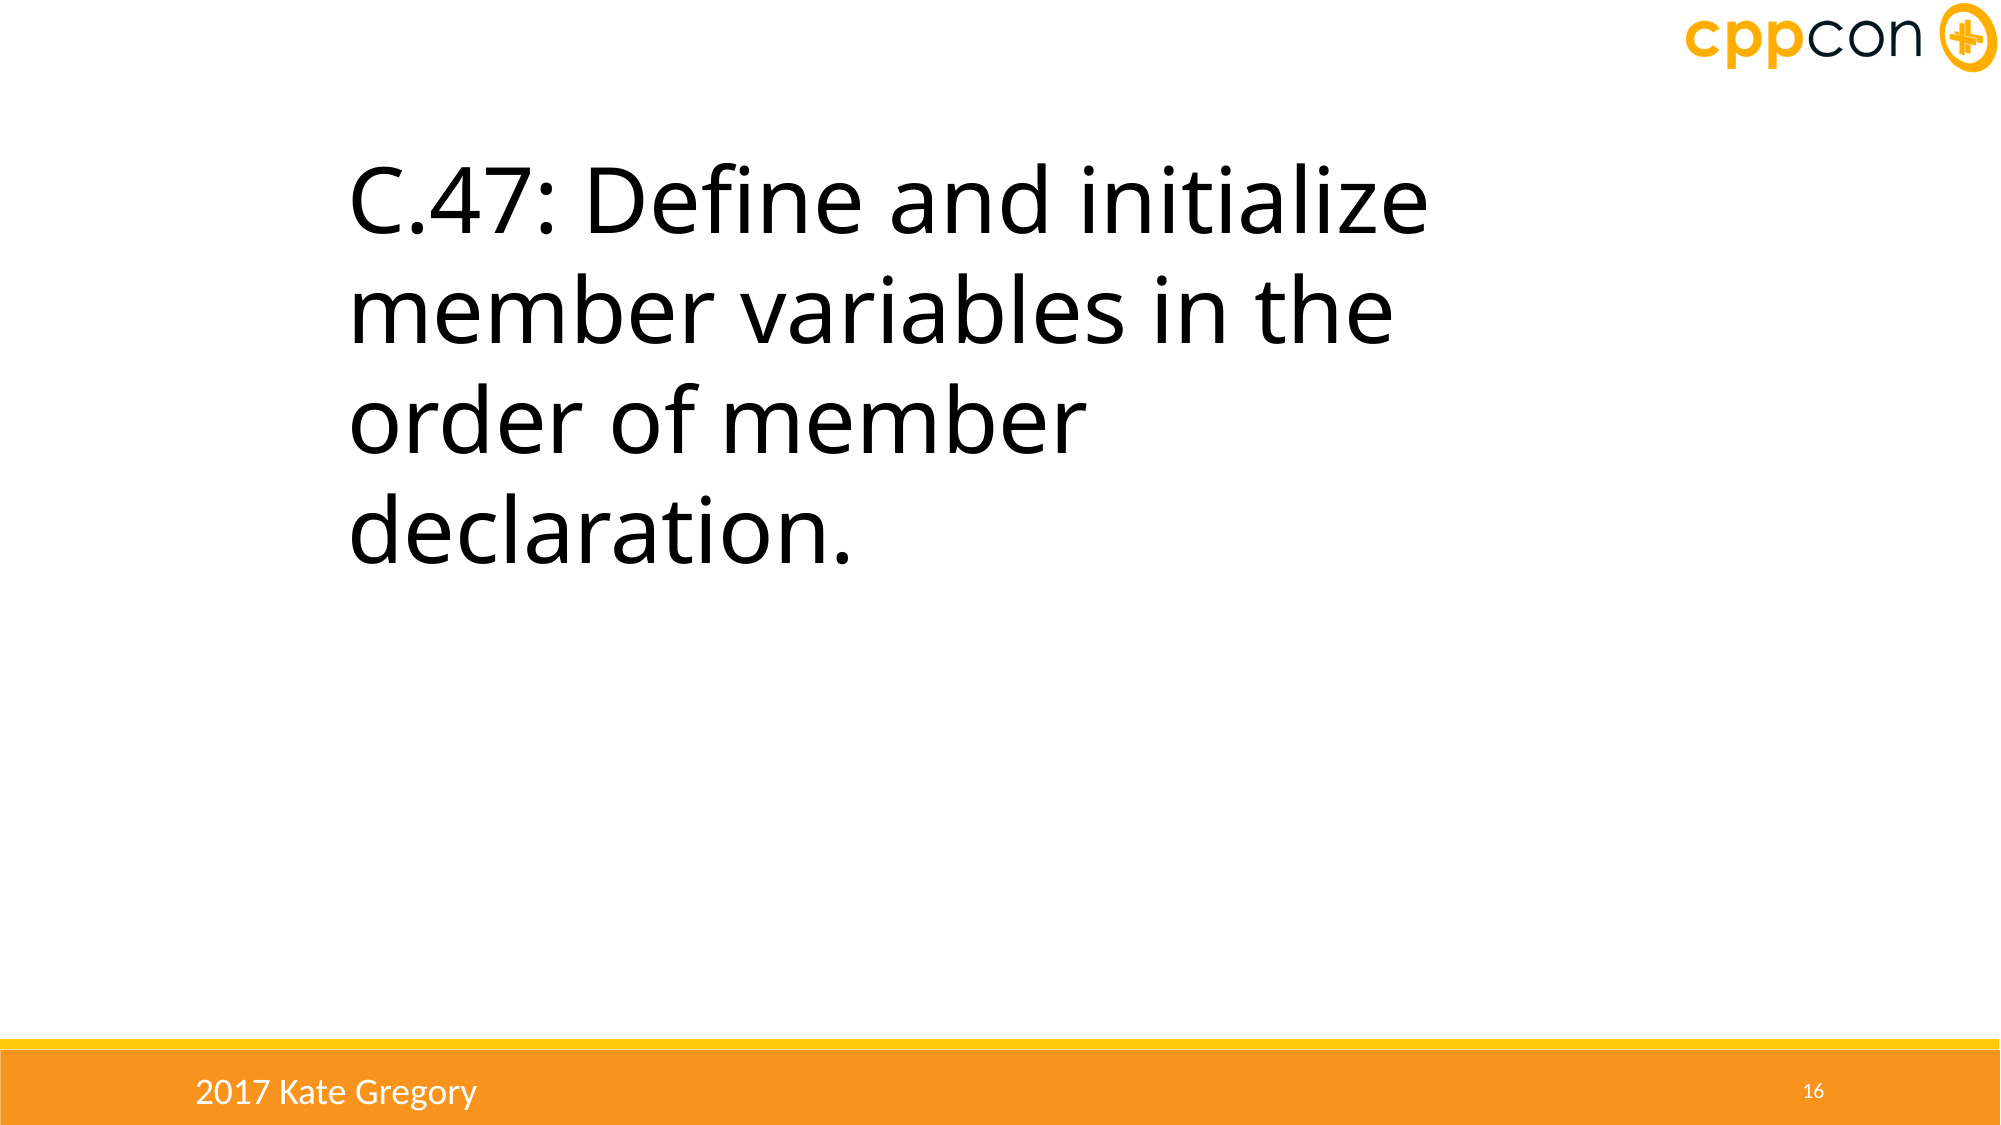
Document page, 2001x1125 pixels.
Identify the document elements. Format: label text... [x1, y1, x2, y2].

picture [1670, 0, 2000, 83]
text_box C.47: Define and initialize member variables in the order of member declaration. [332, 134, 1500, 589]
